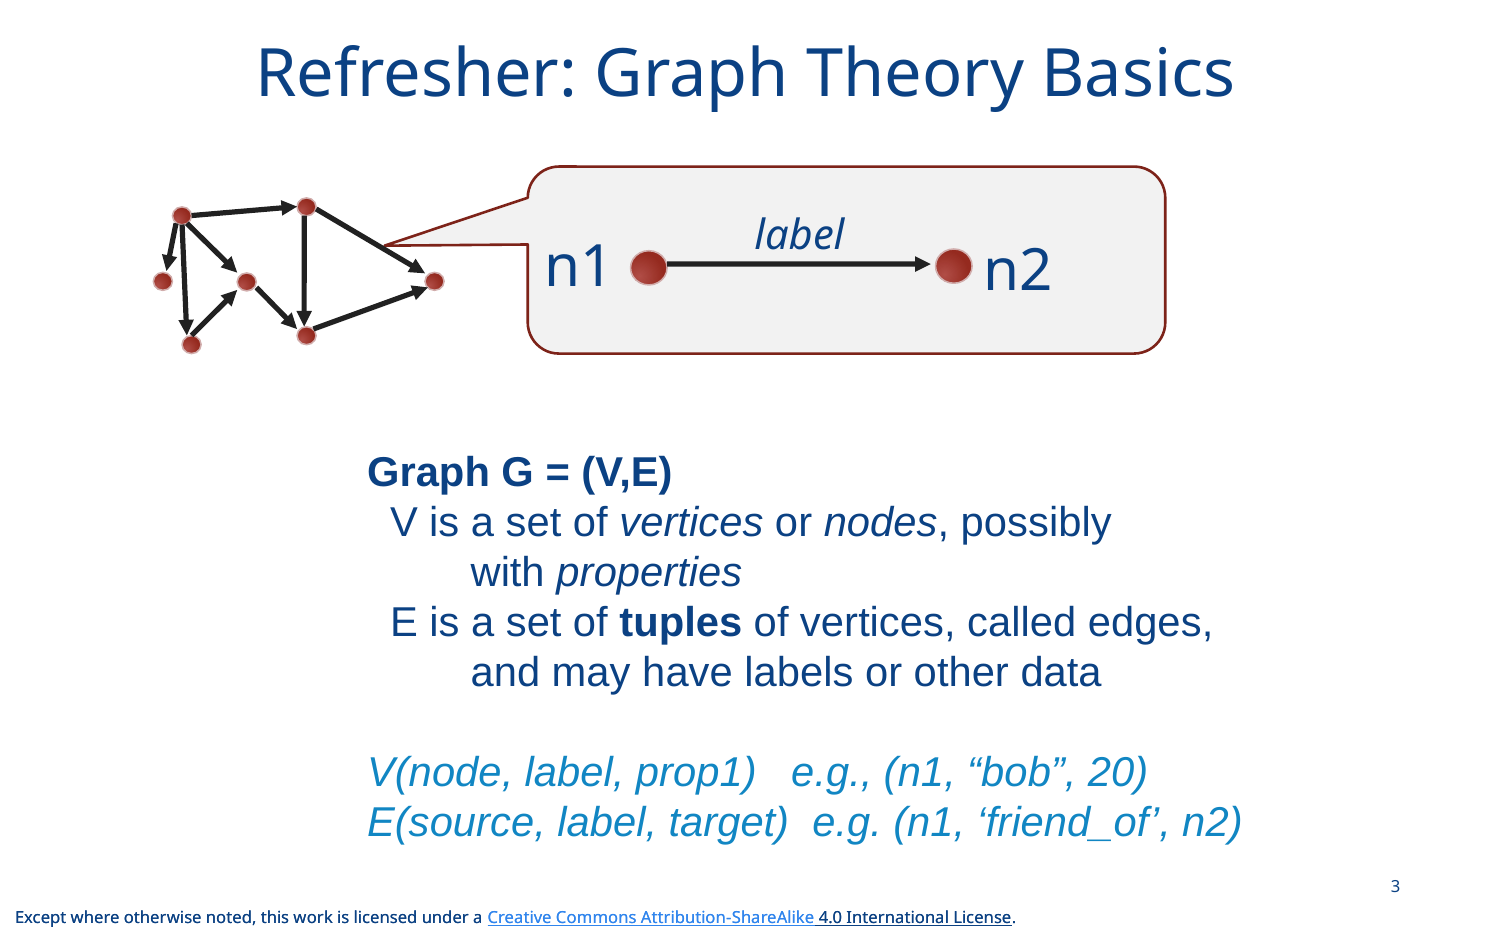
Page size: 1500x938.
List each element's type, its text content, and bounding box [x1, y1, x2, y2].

text_box [629, 249, 668, 286]
text_box Graph G = (V,E) V is a set of vertices or nodes, possibly with properties E is a set of tuples of vertices, called edges, and may have labels or other data V(node, label, prop1) e.g., (n1, “bob”, 20) E(source, label, target) e.g. (n1, ‘friend_of’, n2) [352, 437, 1271, 853]
text_box label [739, 200, 860, 266]
text_box [445, 165, 1167, 355]
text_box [153, 197, 445, 354]
text_box n1 [529, 221, 629, 306]
text_box [934, 248, 968, 284]
slide_number 3 [1347, 862, 1416, 913]
title Refresher: Graph Theory Basics [76, 21, 1416, 119]
text_box [860, 257, 931, 271]
text_box n2 [968, 225, 1068, 310]
